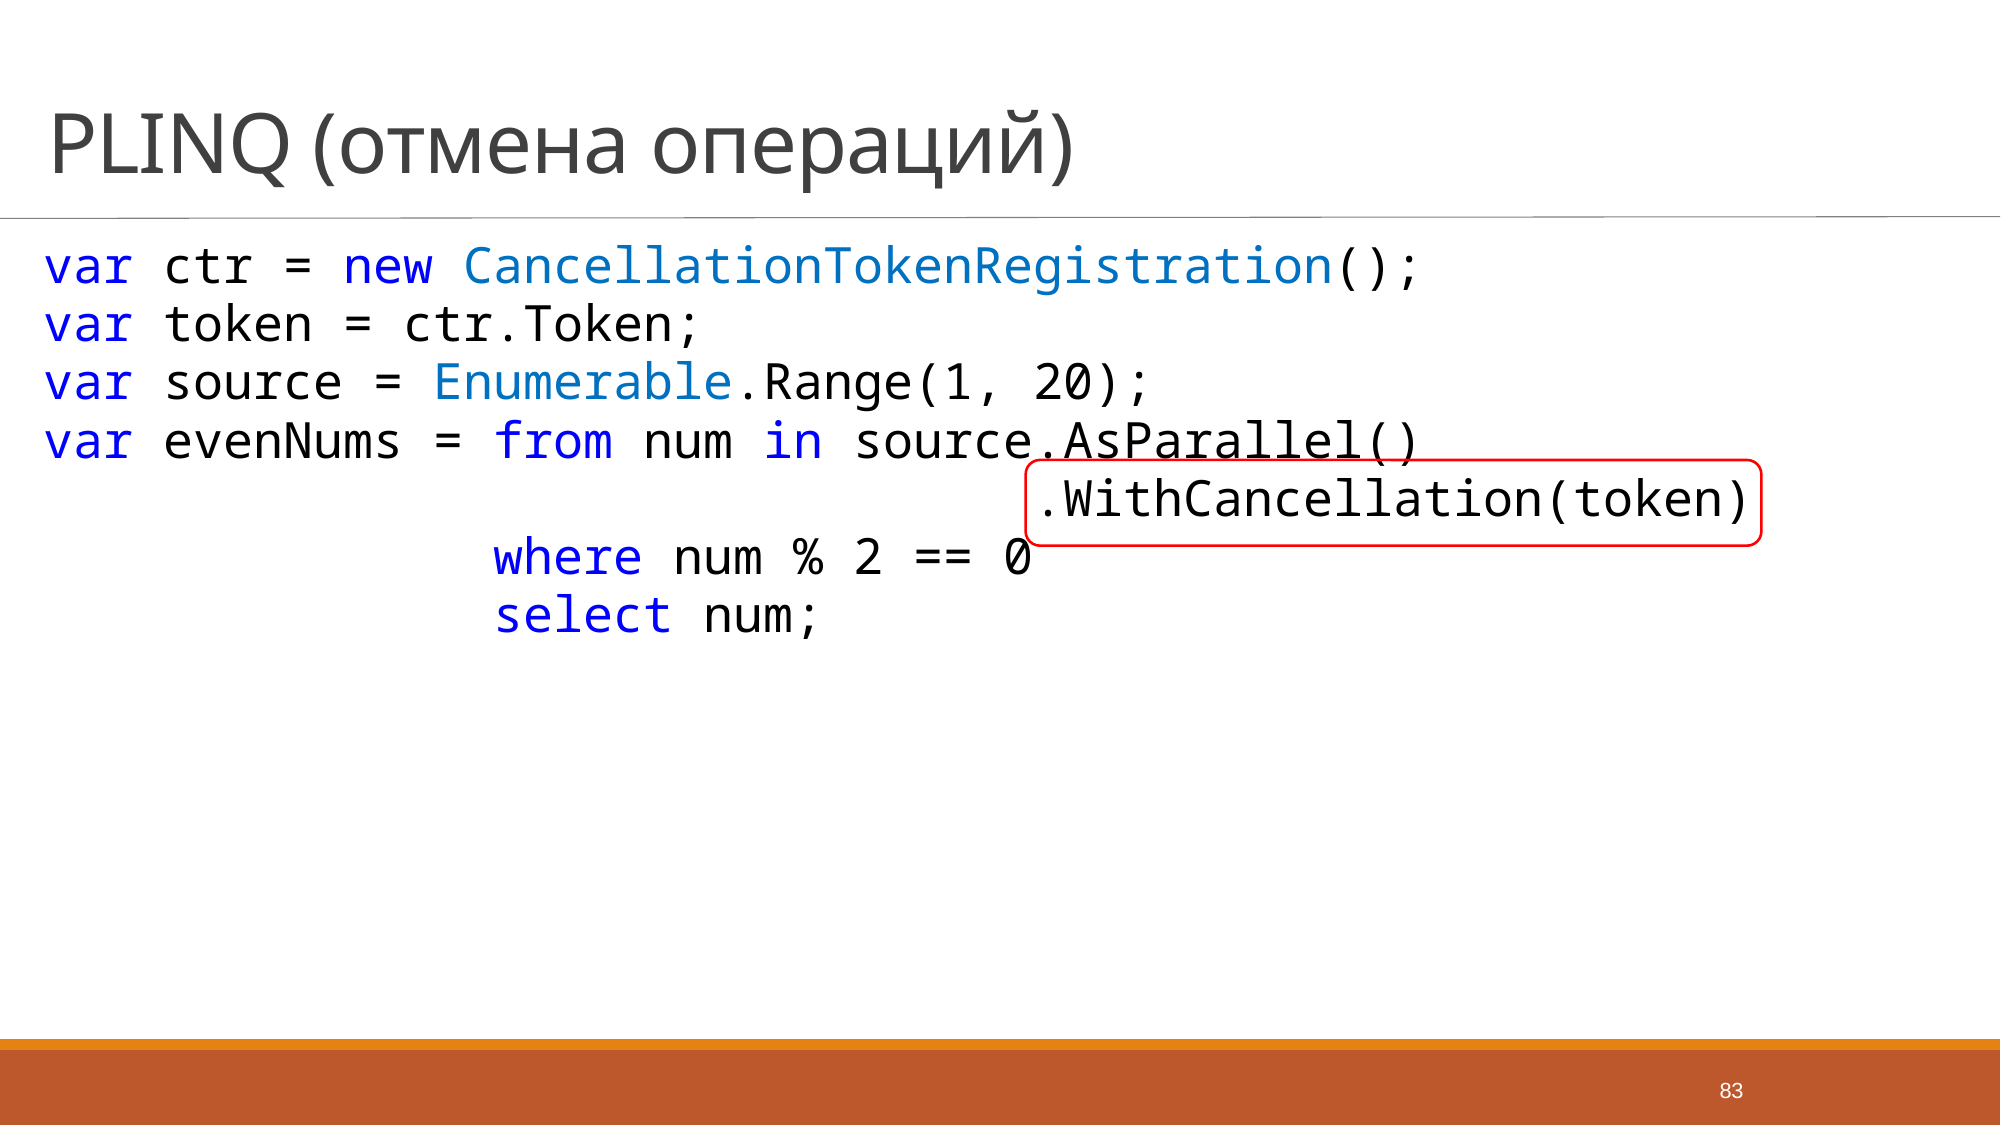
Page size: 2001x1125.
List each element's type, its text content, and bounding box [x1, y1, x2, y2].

slide_number 83 [1624, 1059, 1840, 1120]
title PLINQ (отмена операций) [32, 47, 1967, 198]
list var ctr = new CancellationTokenRegistration(); var token = ctr.Token; var source = Enumerable.Range(1, 20); var evenNums = from num in source.AsParallel() .WithCancellation(token) where num % 2 == 0 select num; [32, 233, 1967, 1025]
text_box [1024, 458, 1763, 547]
